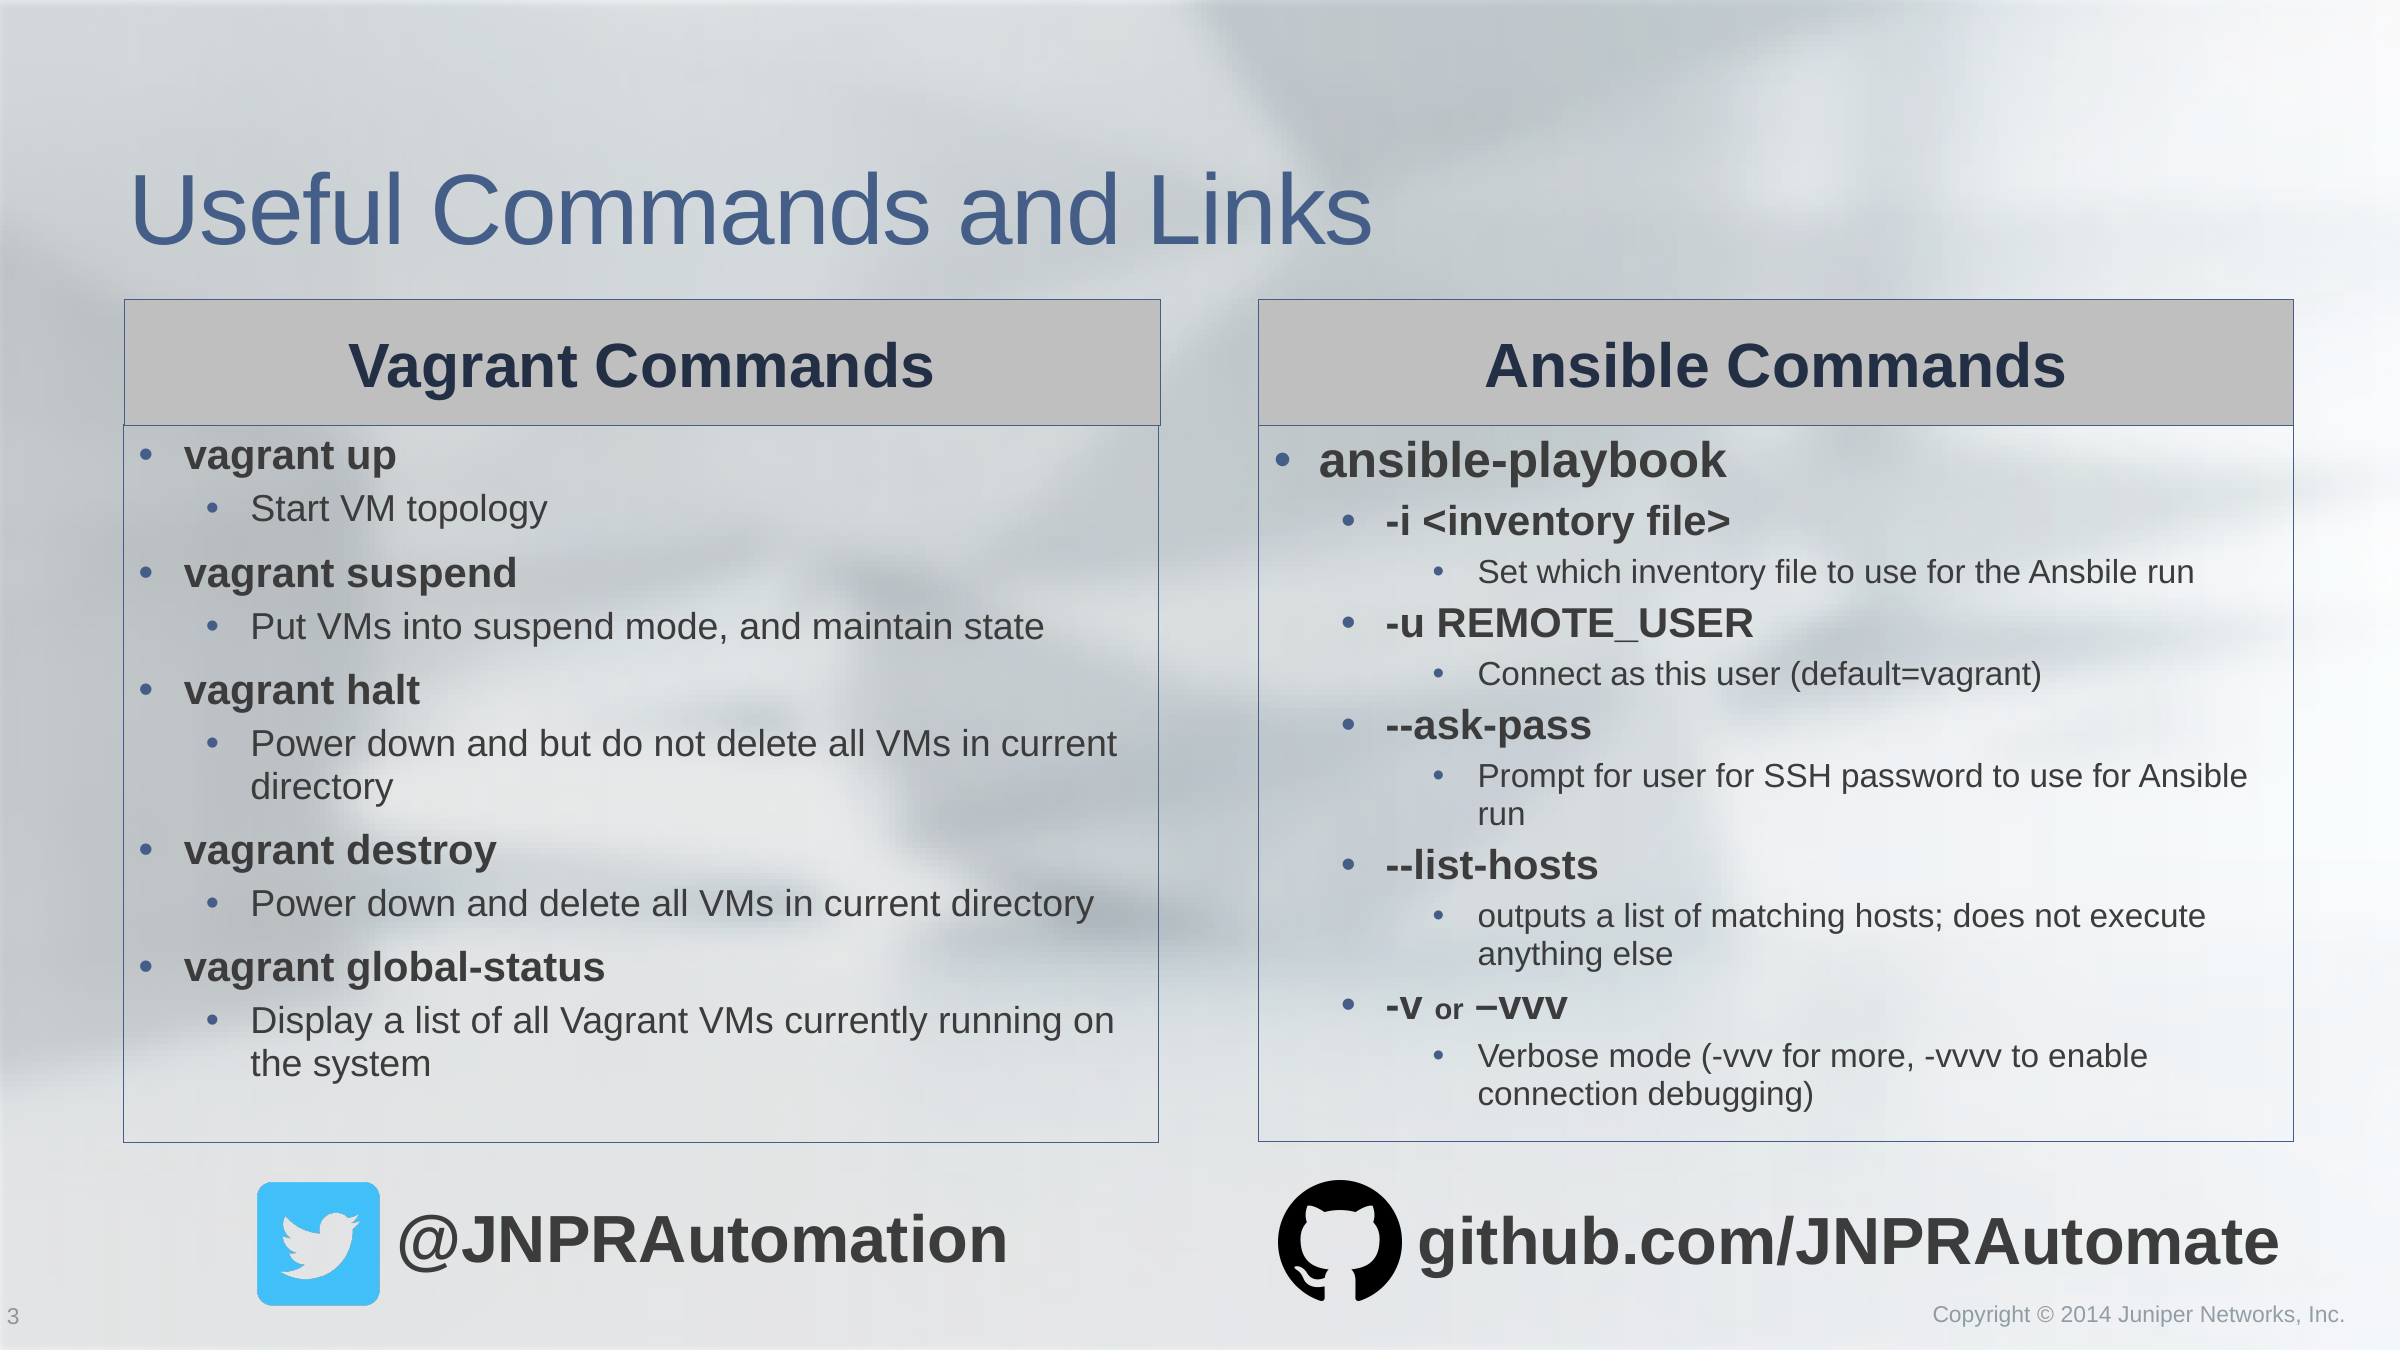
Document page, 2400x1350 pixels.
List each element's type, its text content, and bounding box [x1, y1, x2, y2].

list Vagrant Commands [124, 299, 1161, 426]
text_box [1278, 1180, 2293, 1304]
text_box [241, 1167, 1021, 1320]
list vagrant up Start VM topology vagrant suspend Put VMs into suspend mode, and maintain state vagrant halt Power down and but do not delete all VMs in current directory vagrant destroy Power down and delete all VMs in current directory vagrant global-status Display a list of all Vagrant VMs currently running on the system [123, 424, 1159, 1143]
list ansible-playbook -i <inventory file> Set which inventory file to use for the Ansbile run -u REMOTE_USER Connect as this user (default=vagrant) --ask-pass Prompt for user for SSH password to use for Ansible run --list-hosts outputs a list of matching hosts; does not execute anything else -v or –vvv Verbose mode (-vvv for more, -vvvv to enable connection debugging) [1258, 426, 2294, 1142]
list Ansible Commands [1258, 299, 2294, 426]
title Useful Commands and Links [128, 155, 2289, 267]
